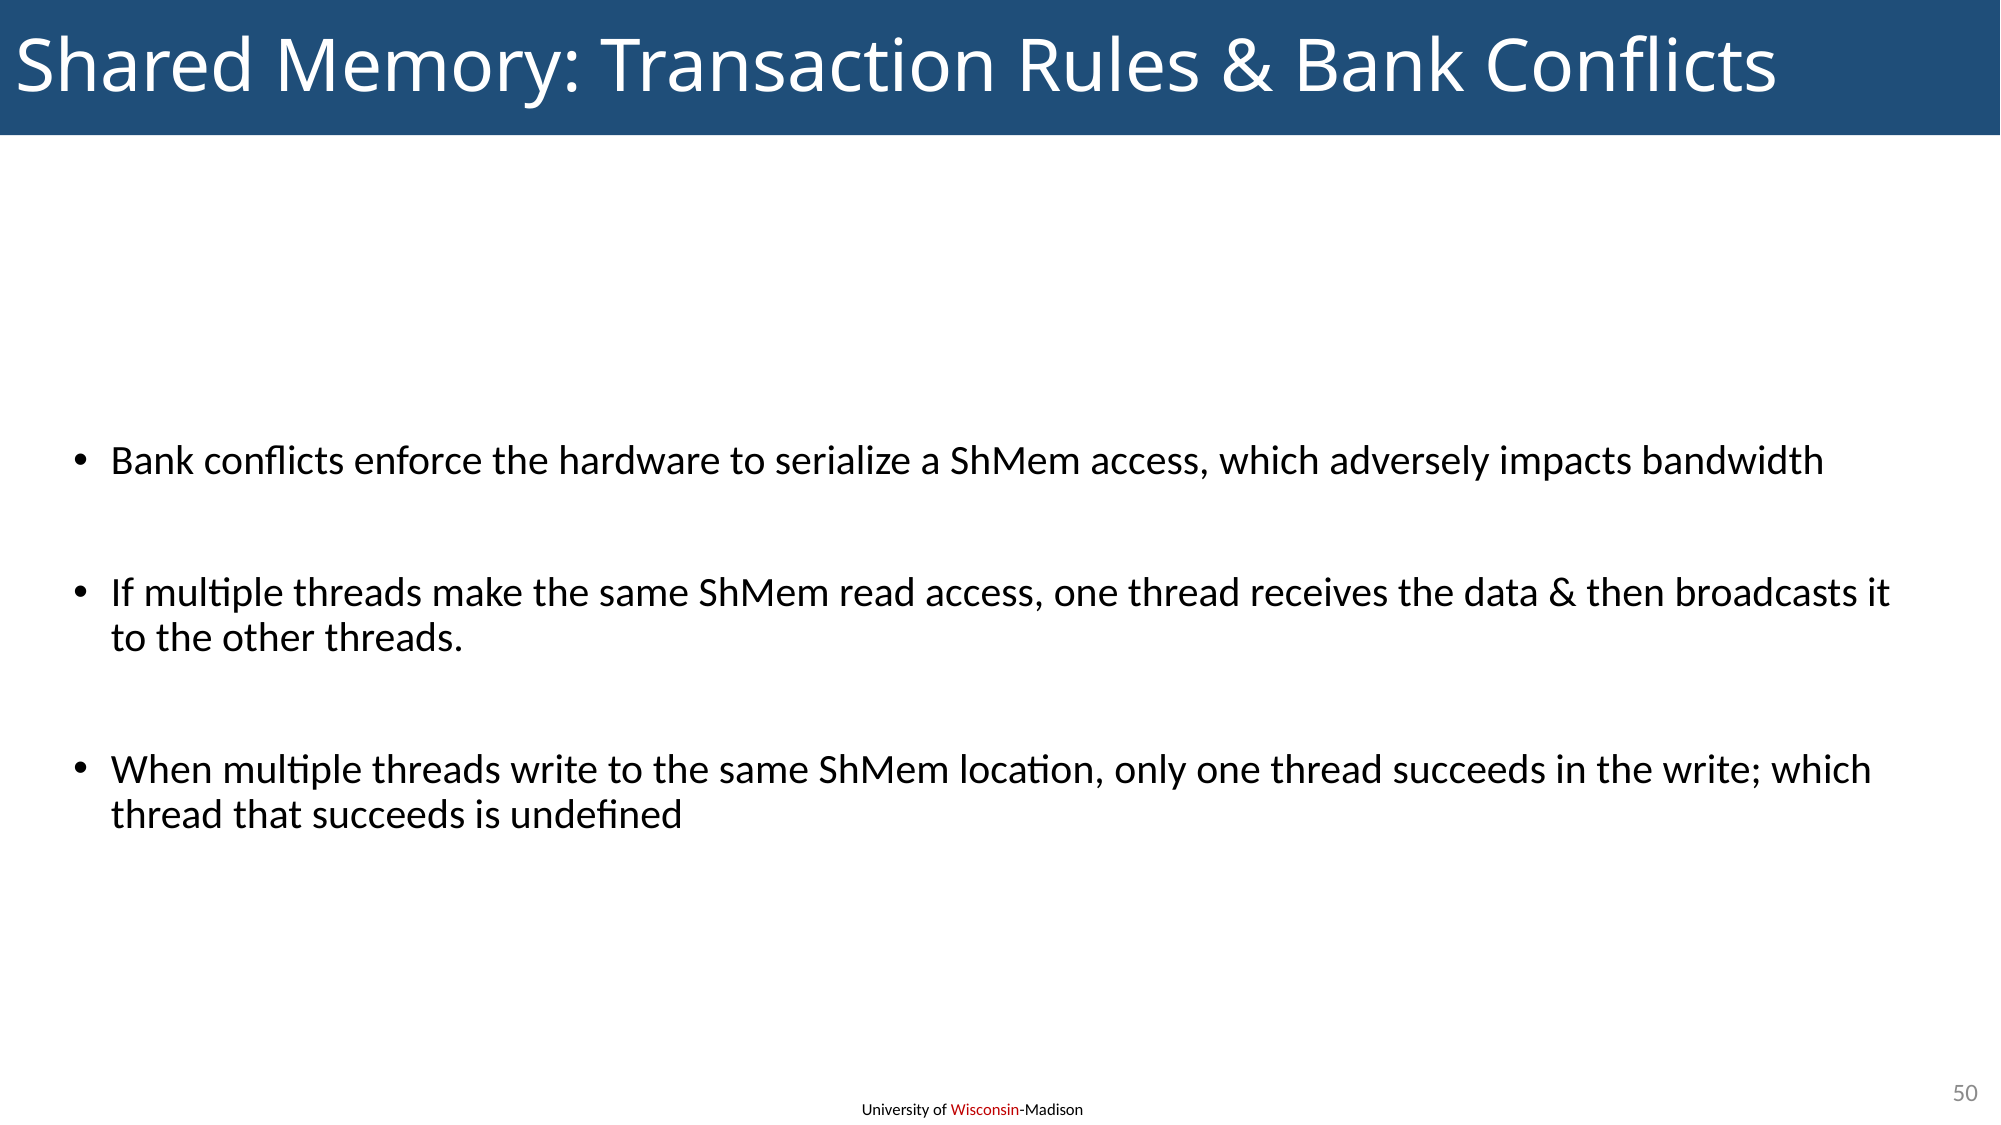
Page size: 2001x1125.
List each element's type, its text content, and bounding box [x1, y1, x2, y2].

title Shared Memory: Transaction Rules & Bank Conflicts [0, 0, 2000, 136]
slide_number 50 [1879, 1069, 1994, 1114]
list Bank conflicts enforce the hardware to serialize a ShMem access, which adversely impacts bandwidth If multiple threads make the same ShMem read access, one thread receives the data & then broadcasts it to the other threads. When multiple threads write to the same ShMem location, only one thread succeeds in the write; which thread that succeeds is undefined [58, 294, 1929, 1045]
